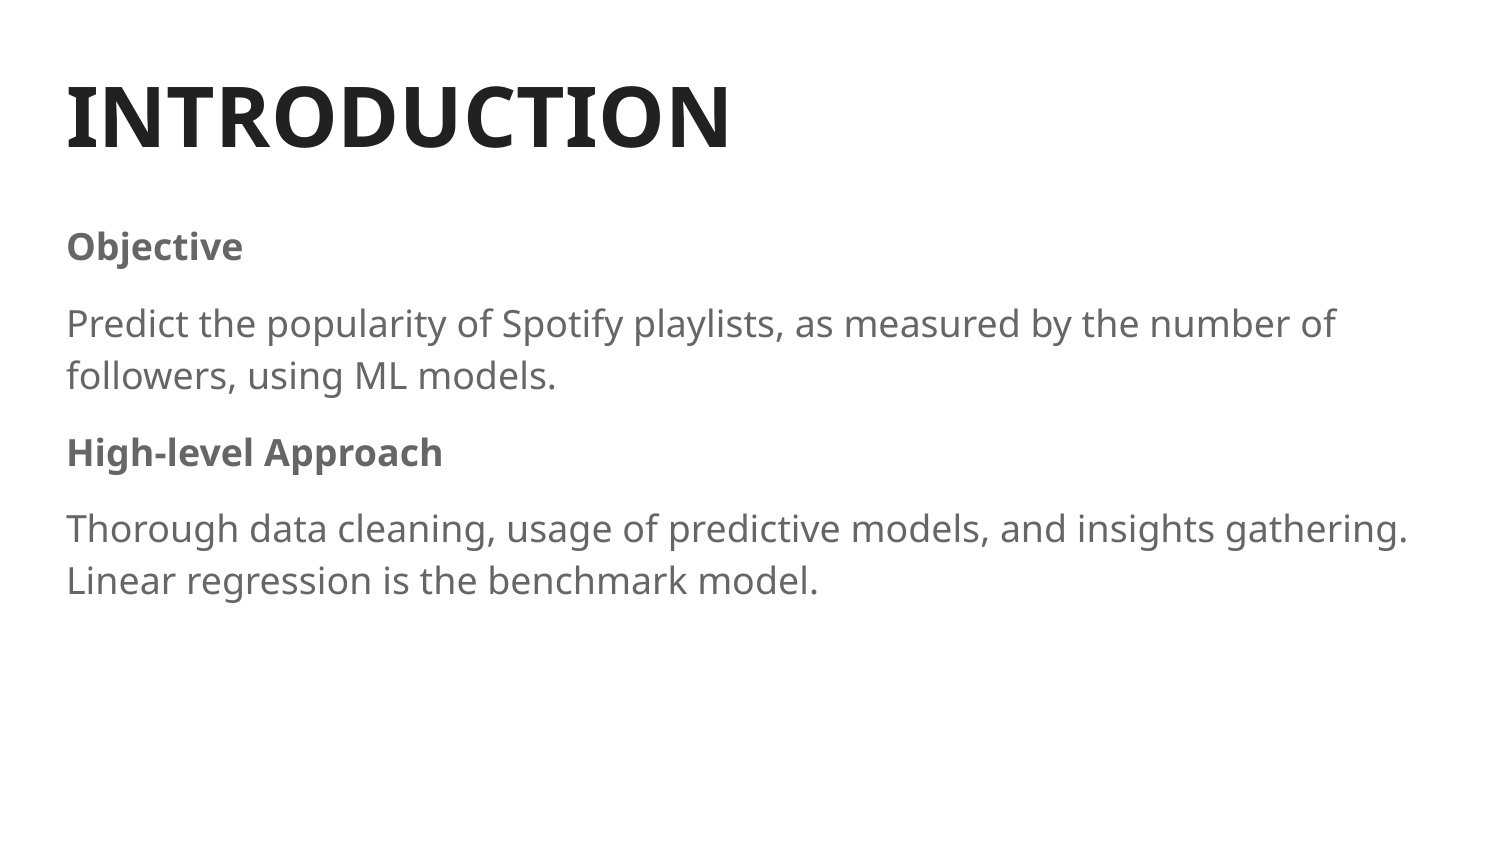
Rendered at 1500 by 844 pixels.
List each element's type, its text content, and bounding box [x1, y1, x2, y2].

list Objective Predict the popularity of Spotify playlists, as measured by the number of followers, using ML models. High-level Approach Thorough data cleaning, usage of predictive models, and insights gathering. Linear regression is the benchmark model. [51, 201, 1449, 750]
title INTRODUCTION [51, 48, 1449, 180]
